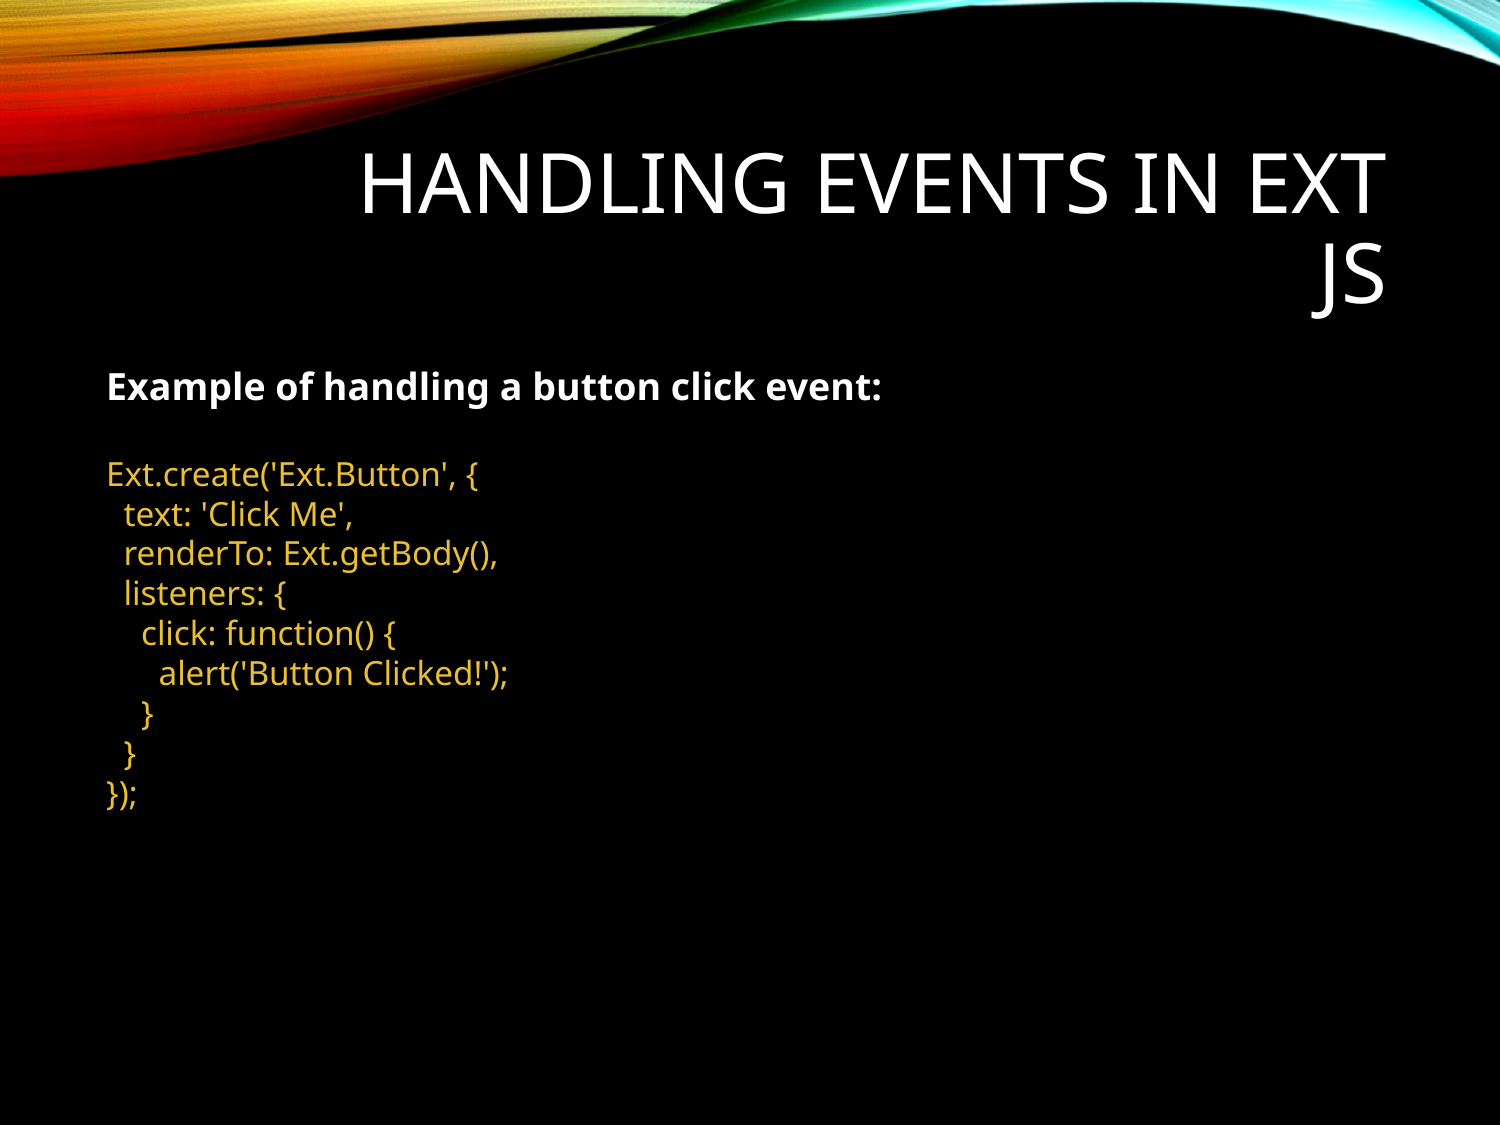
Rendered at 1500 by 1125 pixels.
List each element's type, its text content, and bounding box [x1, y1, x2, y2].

text_box Example of handling a button click event: Ext.create('Ext.Button', { text: 'Click Me', renderTo: Ext.getBody(), listeners: { click: function() { alert('Button Clicked!'); } } }); [91, 310, 898, 820]
title Handling Events in Ext JS [260, 125, 1403, 338]
picture [0, 0, 1500, 178]
